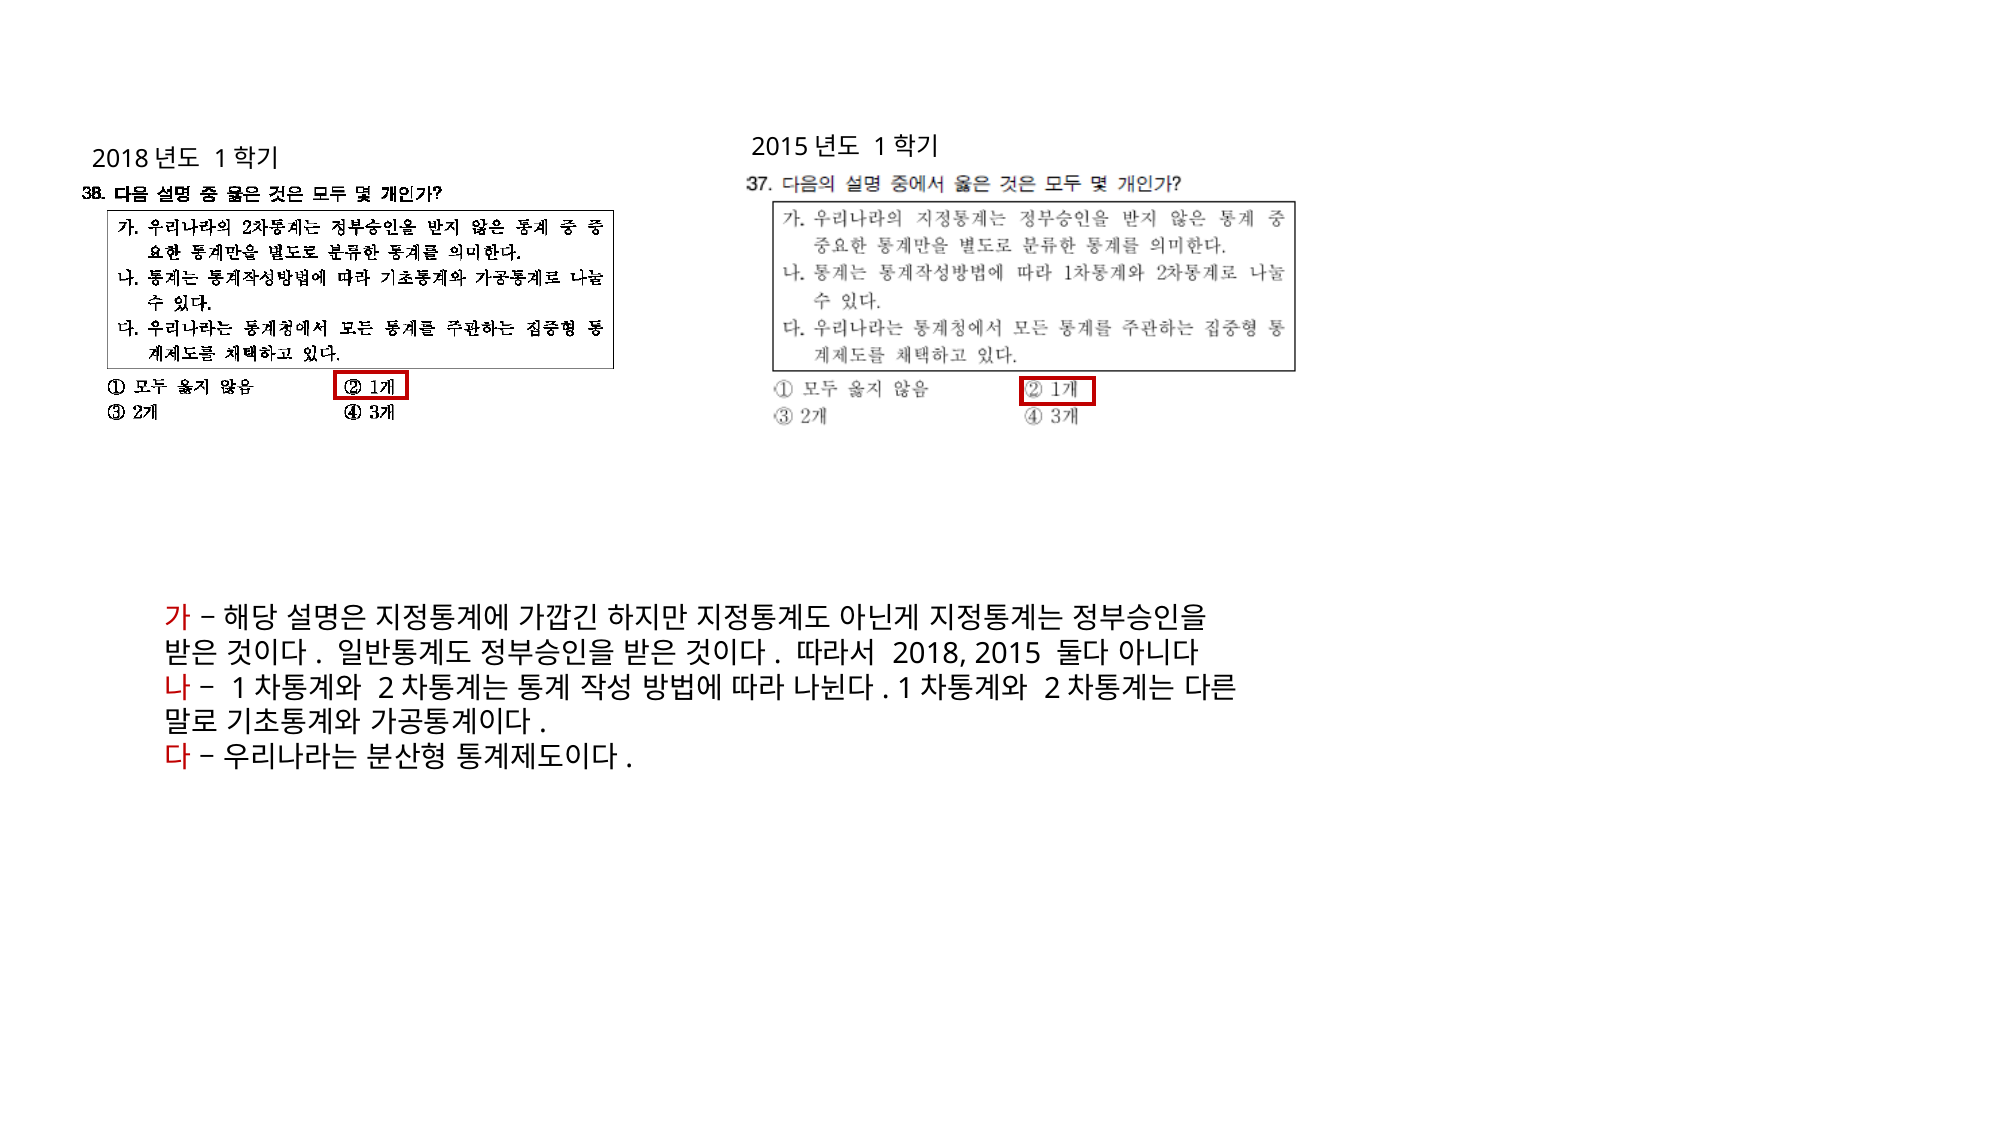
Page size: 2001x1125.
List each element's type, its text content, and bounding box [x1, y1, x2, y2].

picture [77, 180, 619, 437]
picture [728, 162, 1312, 438]
text_box 2018년도 1학기 [77, 135, 422, 180]
text_box 2015년도 1학기 [736, 123, 1081, 162]
text_box 가 – 해당 설명은 지정통계에 가깝긴 하지만 지정통계도 아닌게 지정통계는 정부승인을 받은 것이다. 일반통계도 정부승인을 받은 것이다. 따라서 2018, 2015 둘다 아니다 나 – 1차통계와 2차통계는 통계 작성 방법에 따라 나뉜다. 1차통계와 2차통계는 다른 말로 기초통계와 가공통계이다. 다 – 우리나라는 분산형 통계제도이다. [150, 591, 1264, 782]
